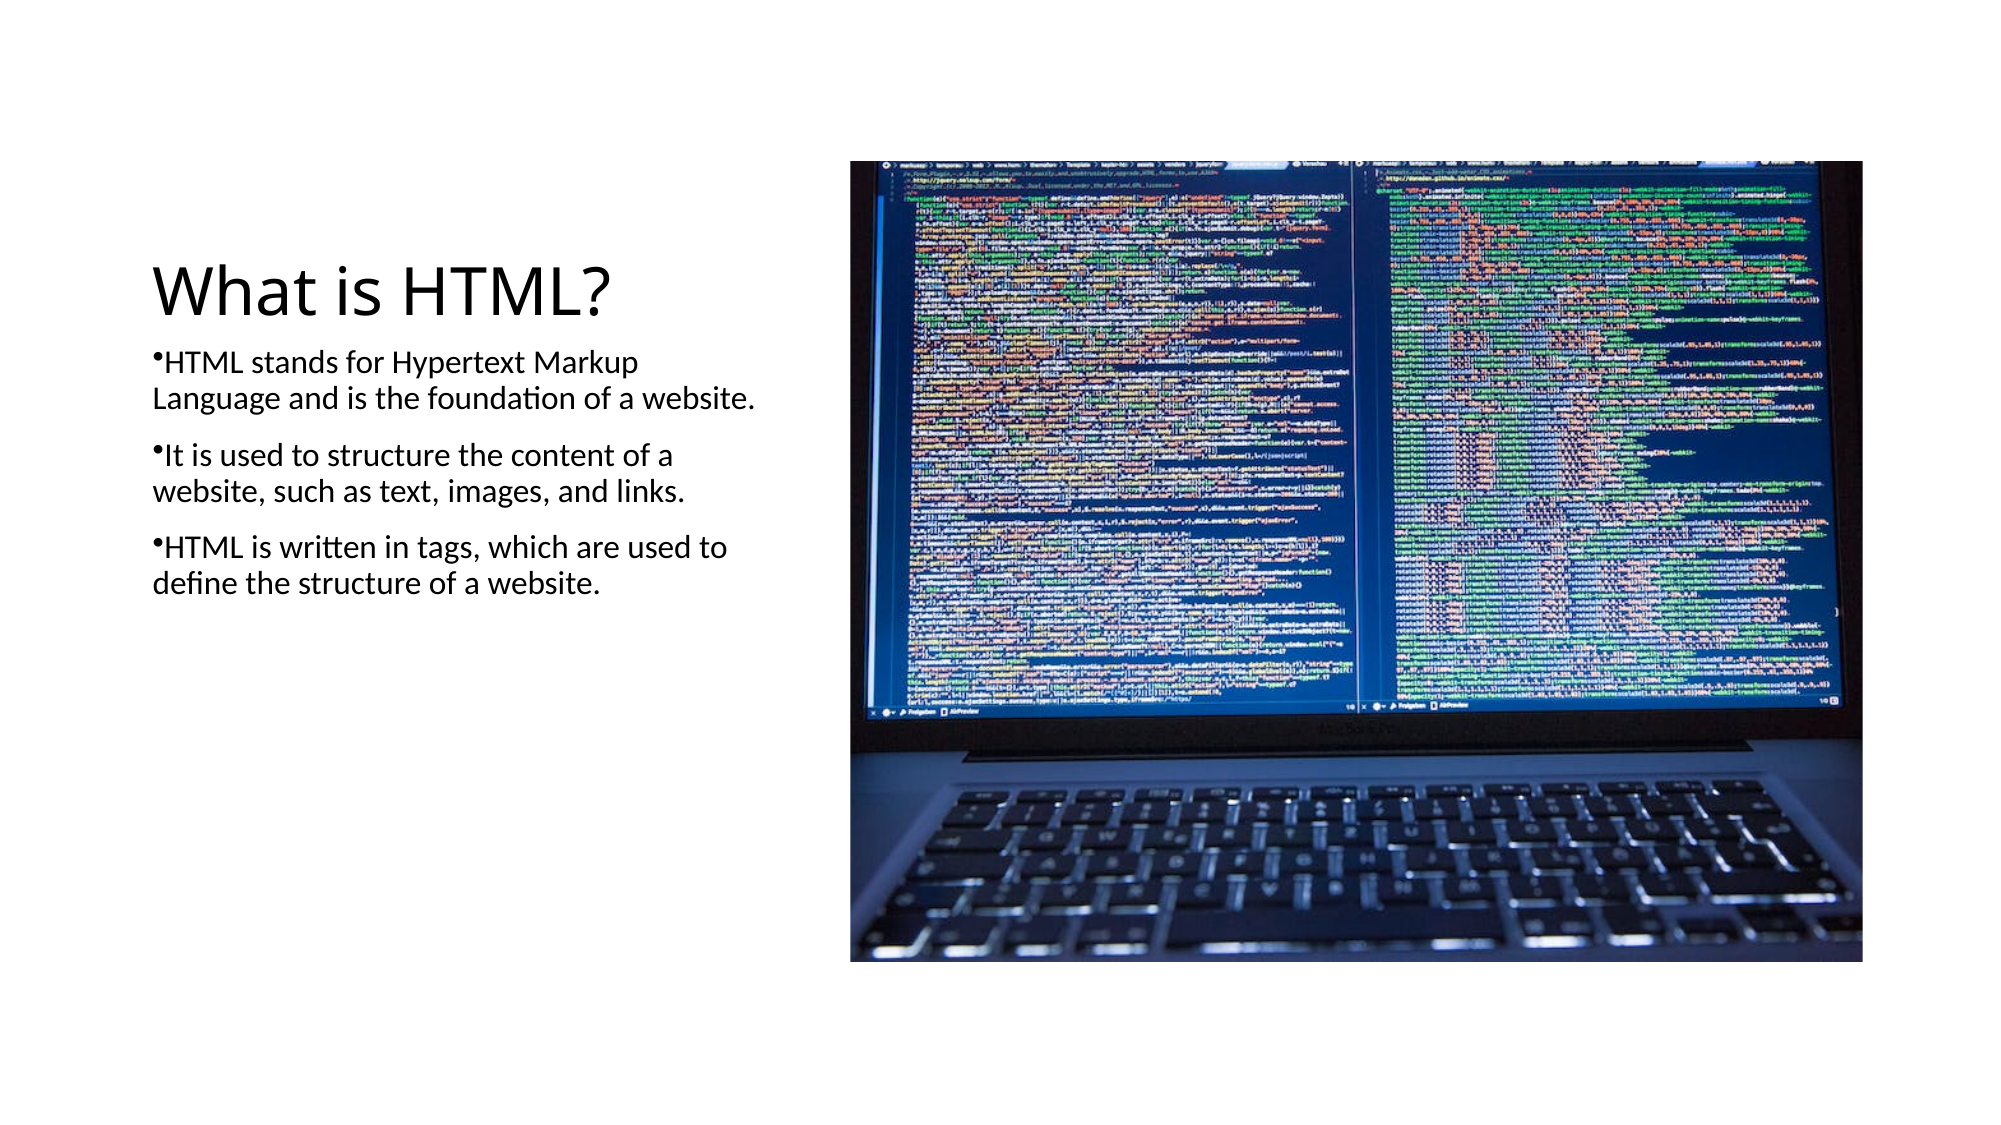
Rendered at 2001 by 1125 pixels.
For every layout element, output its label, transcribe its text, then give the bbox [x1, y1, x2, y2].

picture [850, 161, 1863, 962]
list HTML stands for Hypertext Markup Language and is the foundation of a website. It is used to structure the content of a website, such as text, images, and links. HTML is written in tags, which are used to define the structure of a website. [137, 337, 783, 963]
title What is HTML? [137, 75, 783, 337]
